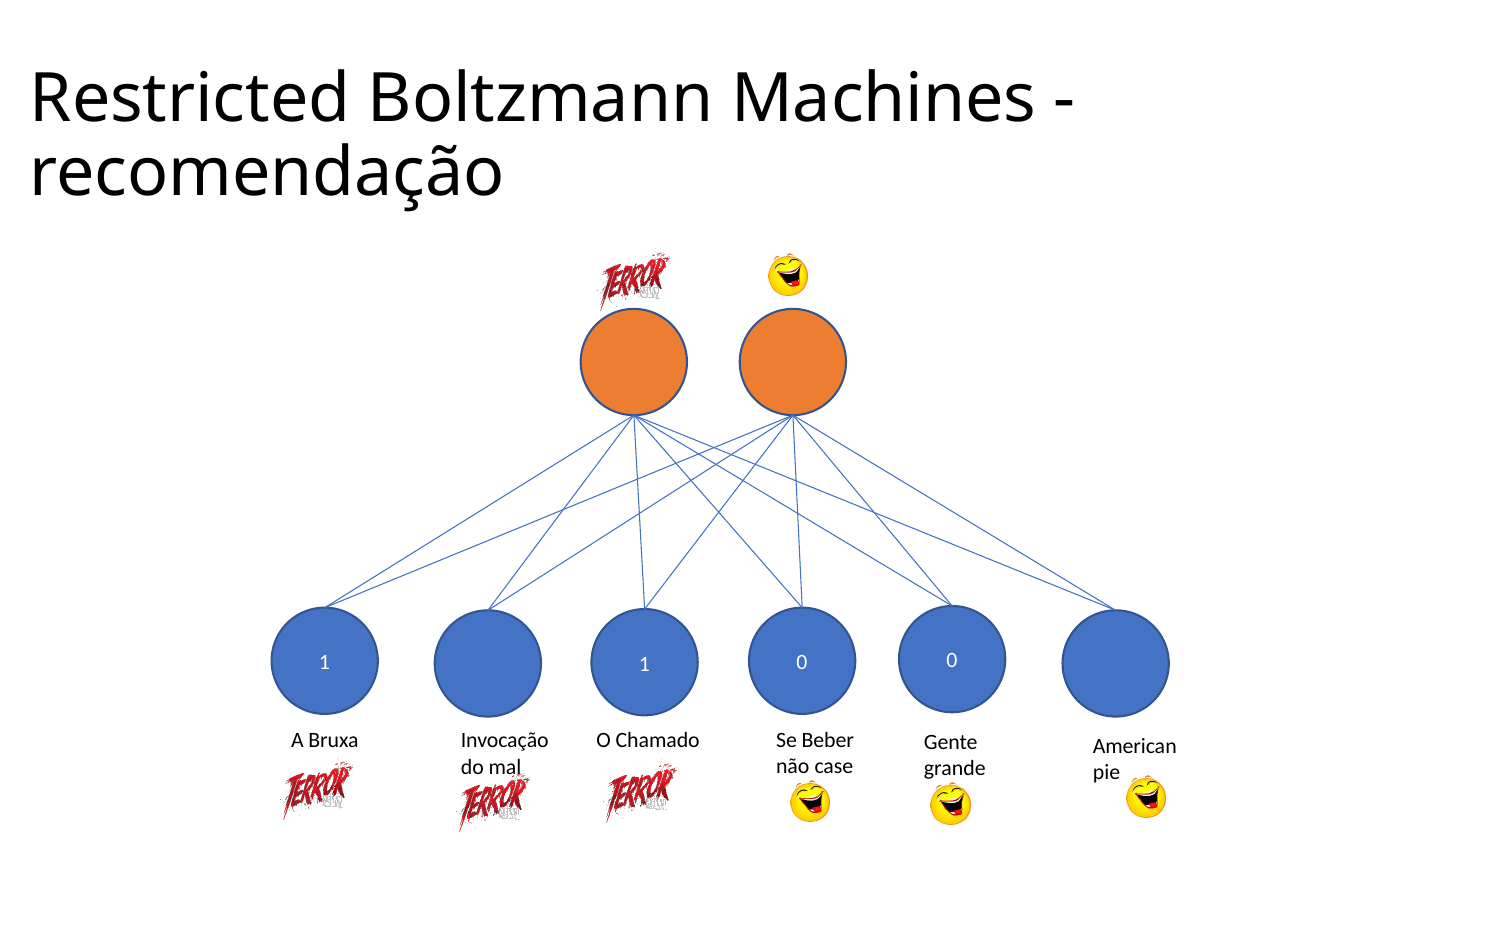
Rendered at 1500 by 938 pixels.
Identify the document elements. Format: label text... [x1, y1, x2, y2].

picture [1126, 775, 1166, 818]
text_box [792, 415, 1116, 611]
picture [597, 247, 671, 312]
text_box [633, 415, 792, 611]
picture [930, 782, 971, 825]
text_box A Bruxa [276, 718, 374, 760]
picture [790, 780, 830, 822]
text_box [738, 307, 848, 415]
text_box 0 [747, 611, 857, 715]
text_box American pie [1078, 724, 1192, 792]
picture [456, 768, 530, 833]
text_box Gente grande [909, 720, 1001, 788]
text_box Se Beber não case [761, 718, 869, 786]
text_box 1 [270, 606, 379, 715]
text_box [487, 415, 633, 611]
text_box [324, 415, 487, 608]
text_box [433, 609, 543, 718]
text_box Invocação do mal [446, 718, 569, 786]
text_box 1 [590, 611, 699, 717]
text_box [579, 312, 689, 415]
text_box O Chamado [581, 718, 716, 760]
text_box 0 [897, 611, 1007, 714]
picture [603, 758, 677, 824]
picture [768, 253, 808, 296]
title Restricted Boltzmann Machines - recomendação [14, 54, 1309, 218]
text_box [1061, 609, 1170, 718]
picture [280, 756, 354, 821]
